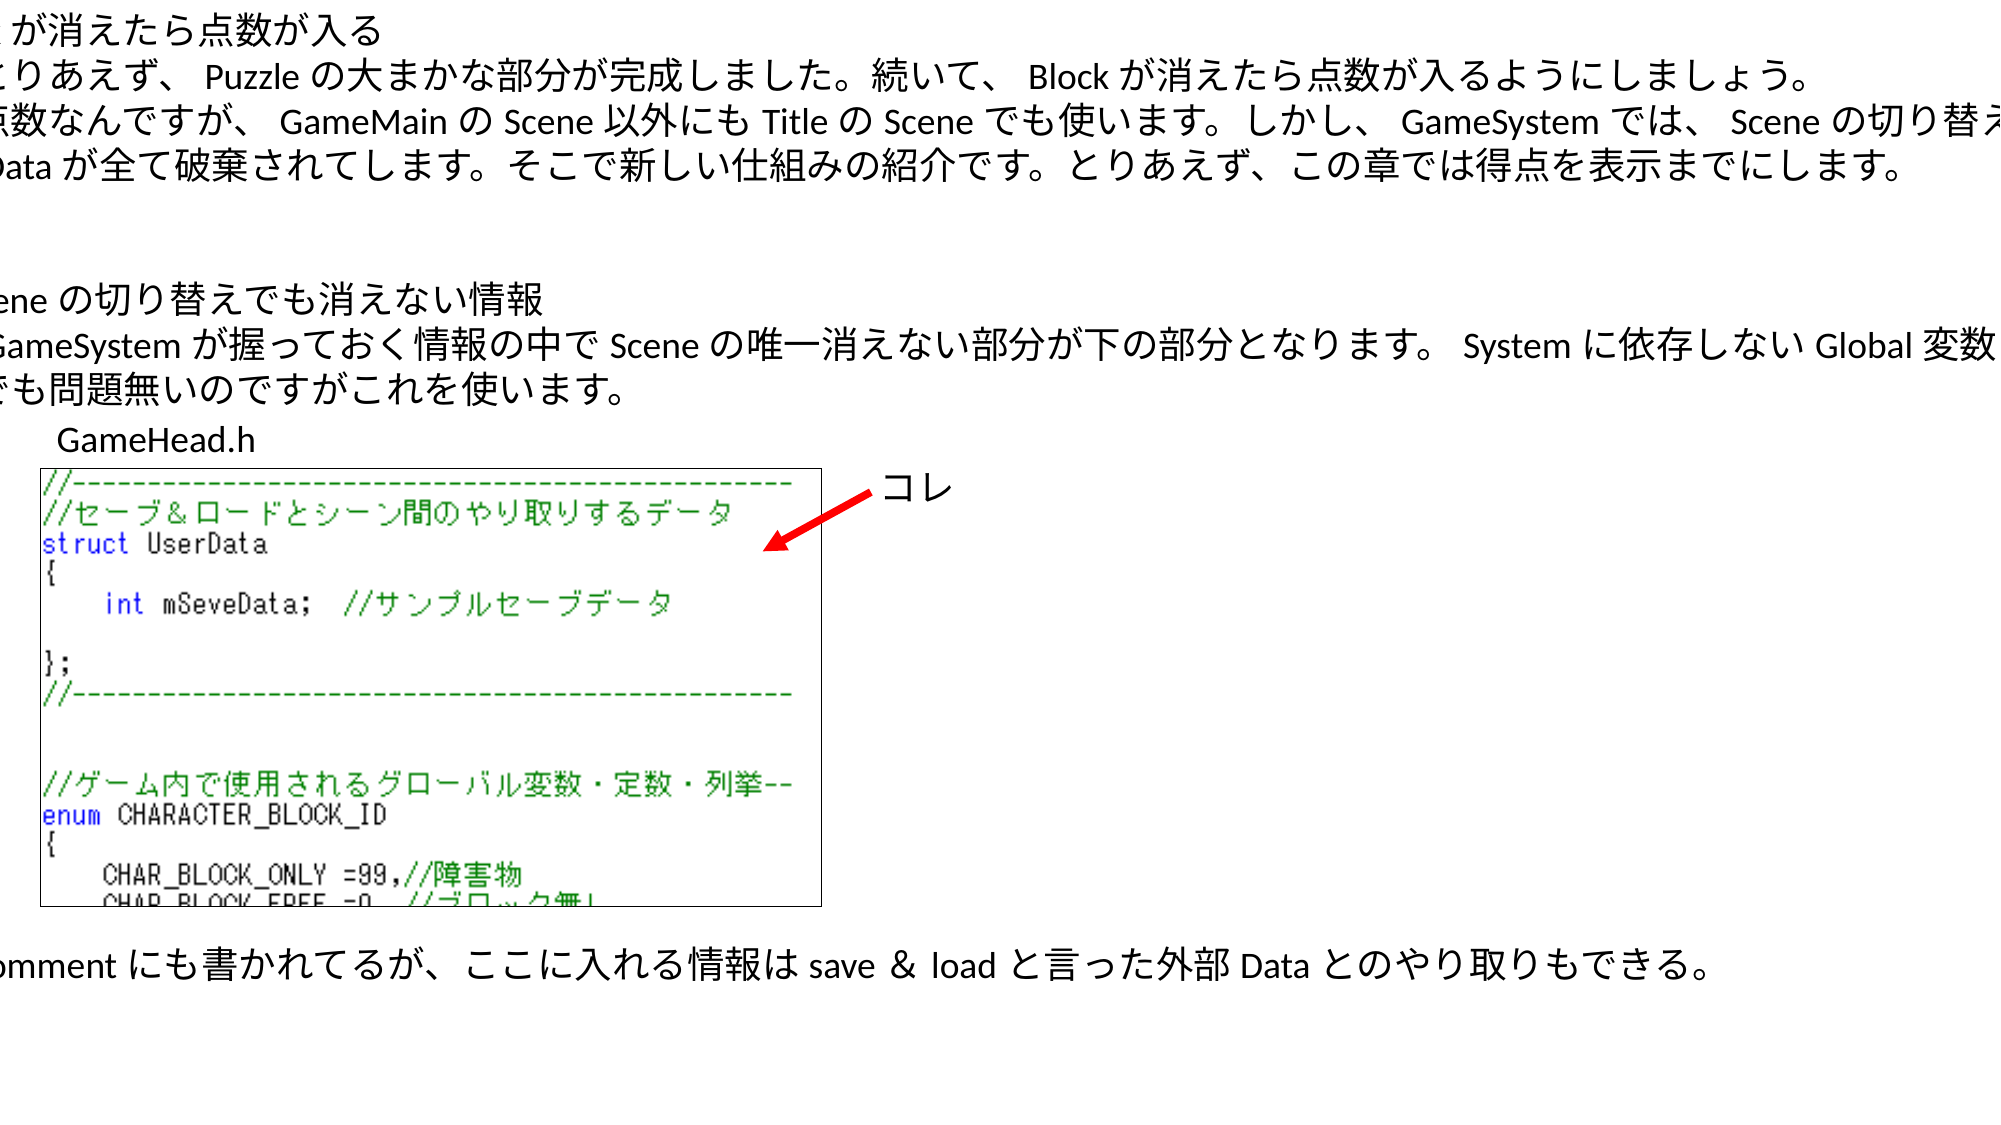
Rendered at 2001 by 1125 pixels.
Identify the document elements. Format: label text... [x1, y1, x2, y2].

text_box GameHead.h [41, 407, 272, 468]
picture [40, 468, 822, 907]
text_box Commentにも書かれてるが、ここに入れる情報はsave＆loadと言った外部Dataとのやり取りもできる。 [0, 933, 1745, 993]
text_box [762, 491, 871, 552]
text_box ・Blockが消えたら点数が入る とりあえず、Puzzleの大まかな部分が完成しました。続いて、Blockが消えたら点数が入るようにしましょう。 点数なんですが、GameMainのScene以外にもTitleのSceneでも使います。しかし、GameSystemでは、Sceneの切り替えで Dataが全て破棄されてします。そこで新しい仕組みの紹介です。とりあえず、この章では得点を表示までにします。 [0, 0, 2000, 195]
text_box コレ [864, 456, 970, 517]
text_box ・Sceneの切り替えでも消えない情報 GameSystemが握っておく情報の中でSceneの唯一消えない部分が下の部分となります。Systemに依存しないGlobal変数 でも問題無いのですがこれを使います。 [0, 268, 2000, 419]
